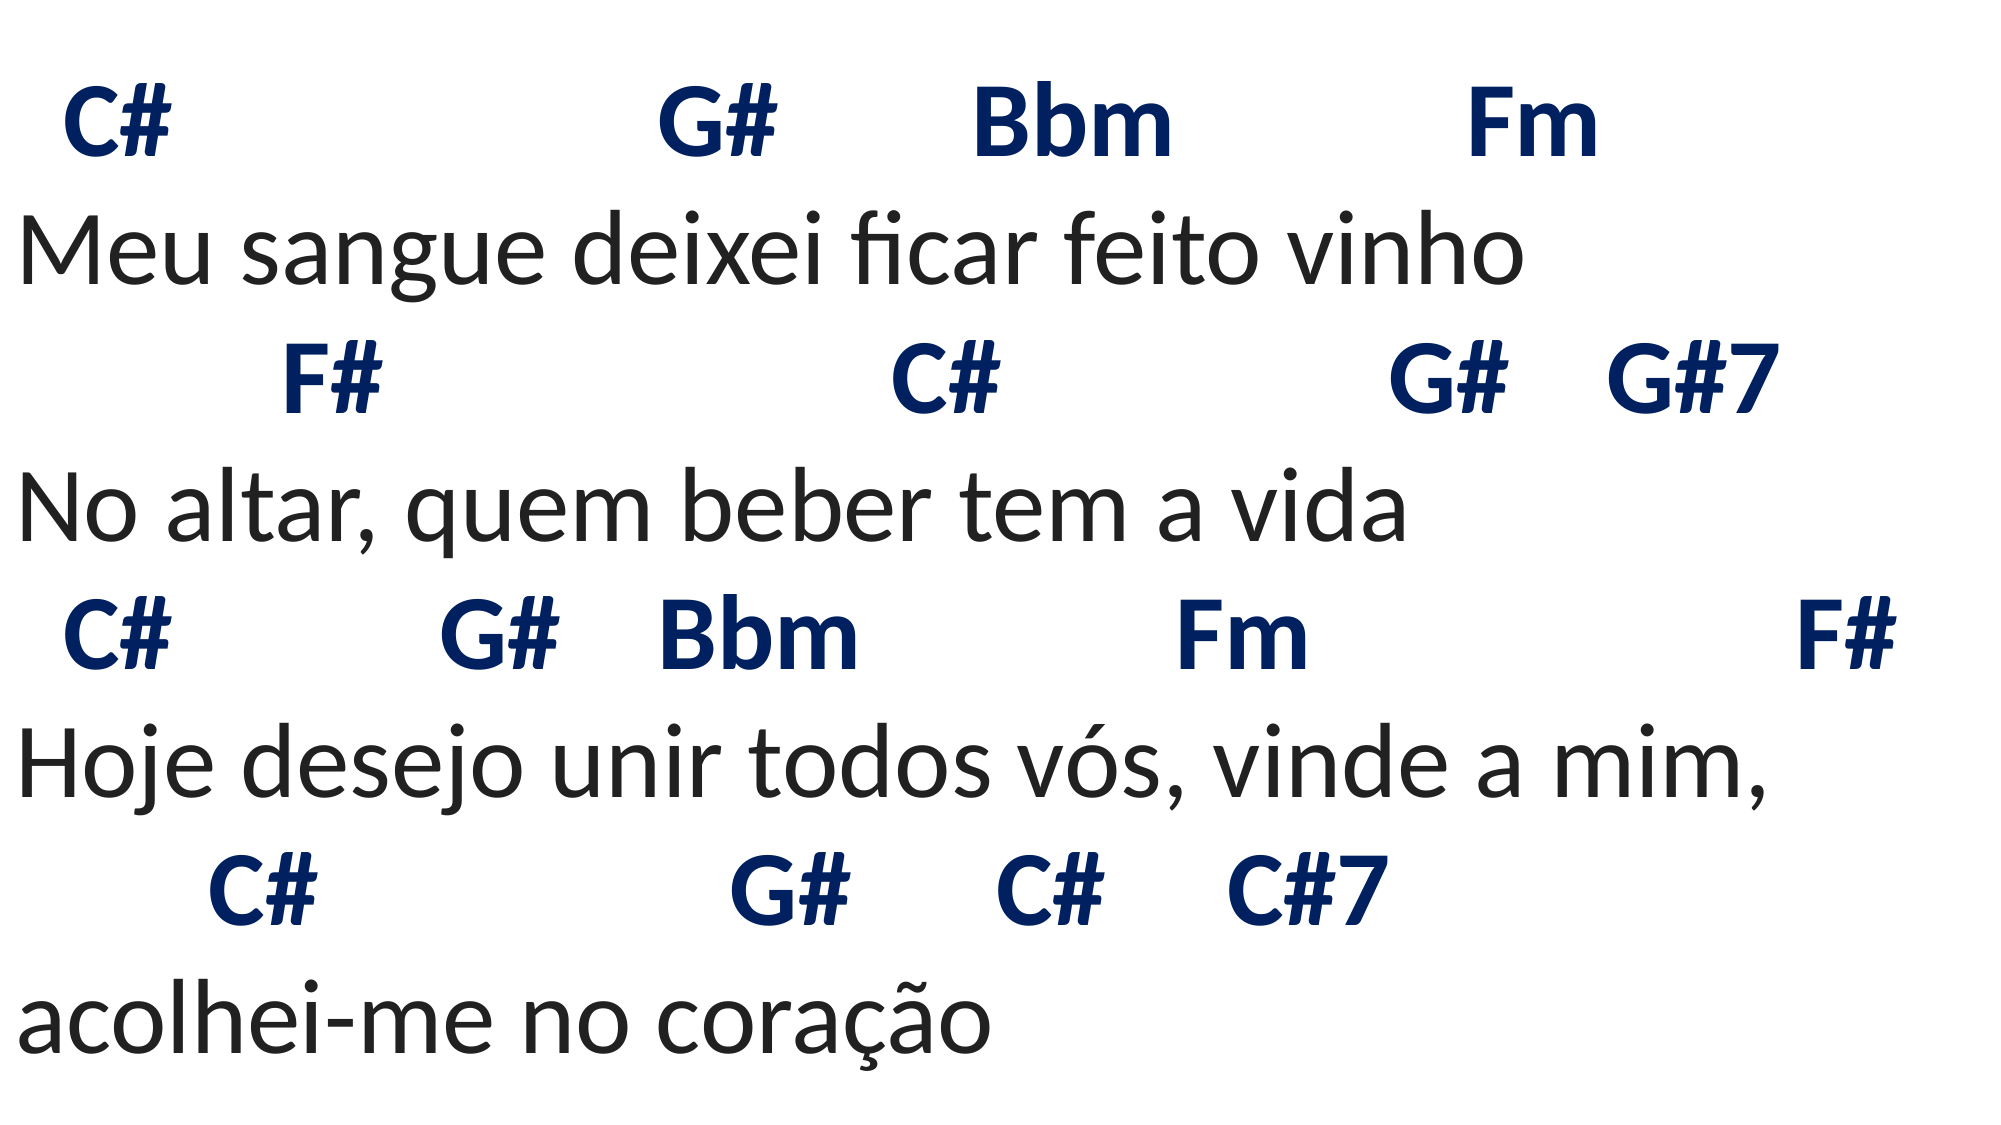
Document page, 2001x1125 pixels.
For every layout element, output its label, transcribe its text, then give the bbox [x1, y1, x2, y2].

title C# G# Bbm Fm Meu sangue deixei ficar feito vinho F# C# G# G#7 No altar, quem beber tem a vida C# G# Bbm Fm F# Hoje desejo unir todos vós, vinde a mim, C# G# C# C#7 acolhei-me no coração [0, 0, 2000, 1125]
